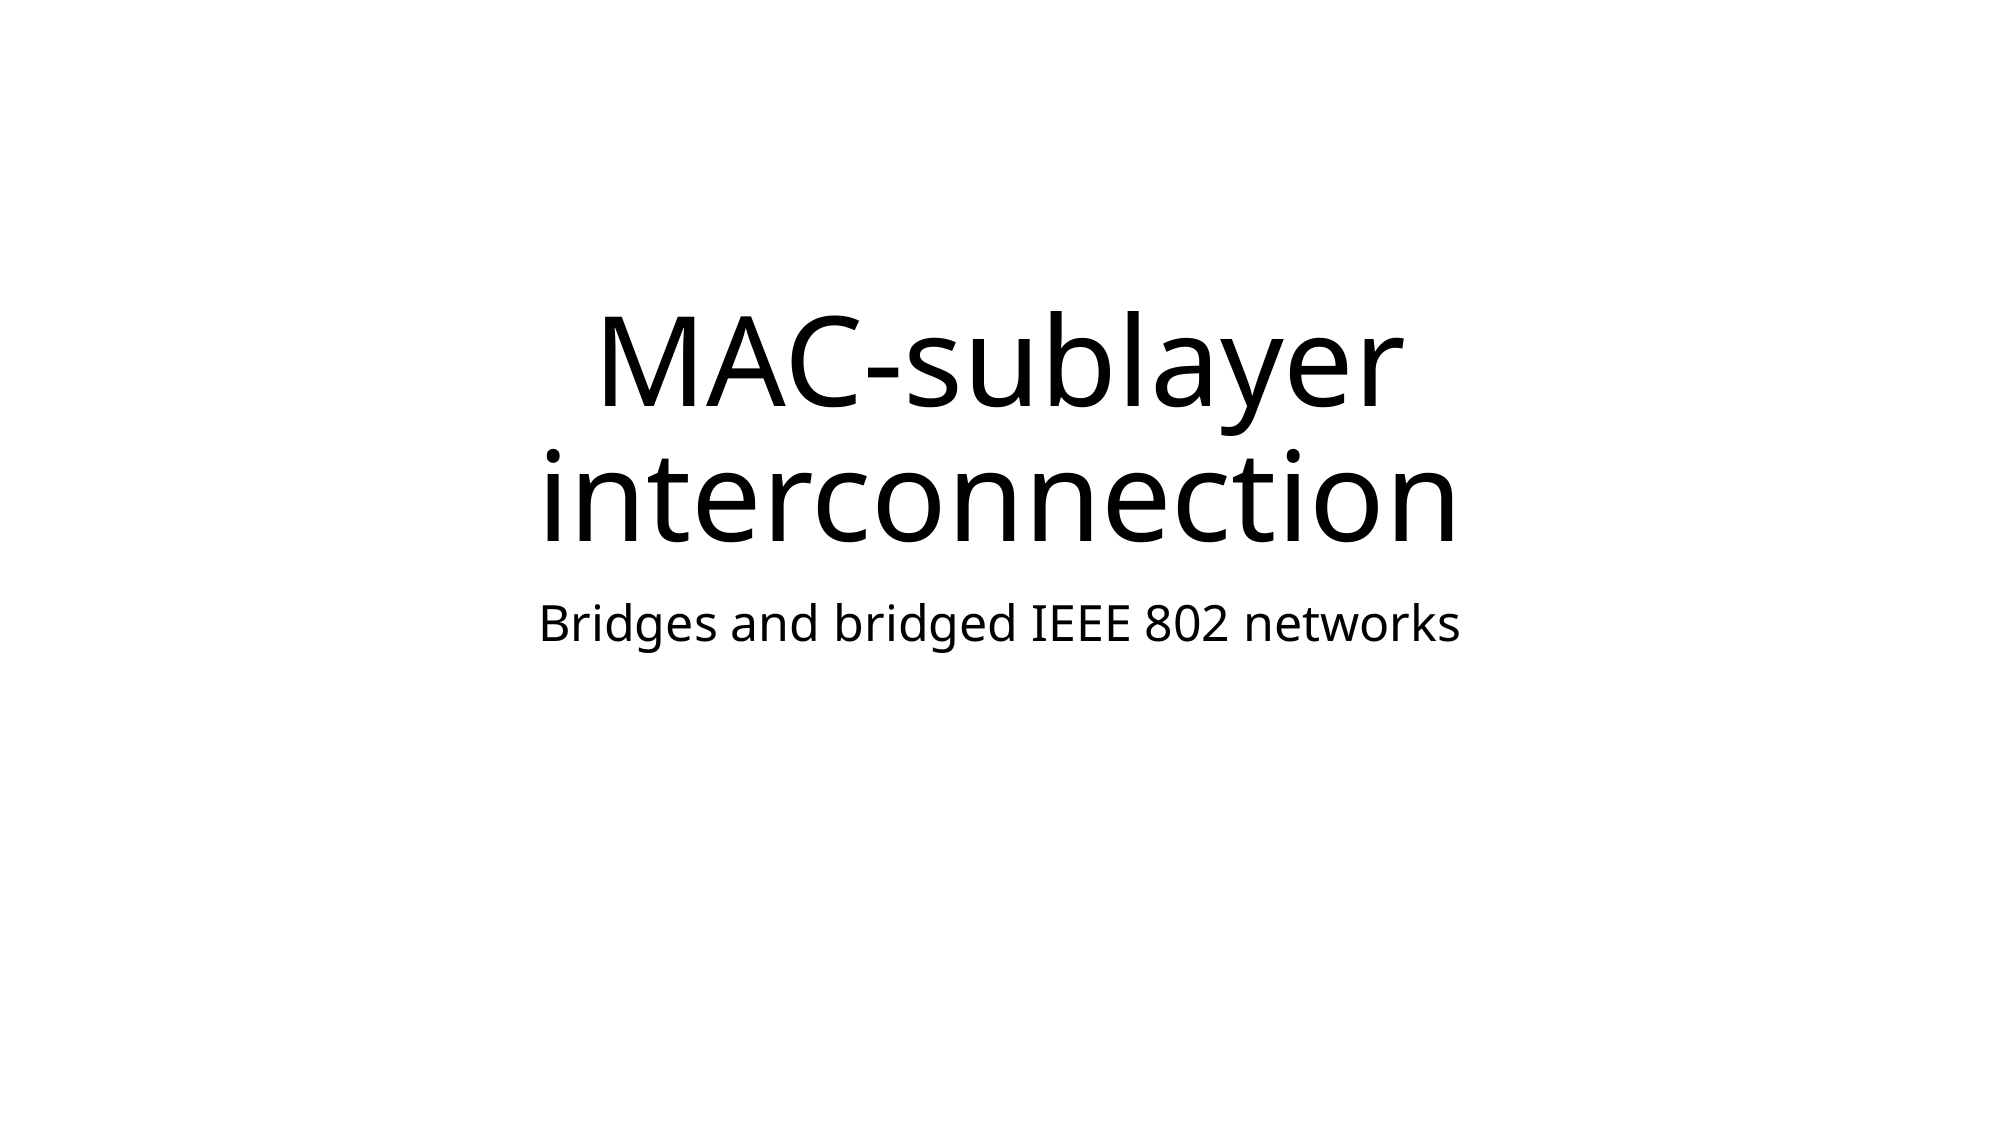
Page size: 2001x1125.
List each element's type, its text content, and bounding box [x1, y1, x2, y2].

subtitle Bridges and bridged IEEE 802 networks [249, 590, 1750, 863]
title MAC-sublayer interconnection [249, 184, 1750, 576]
